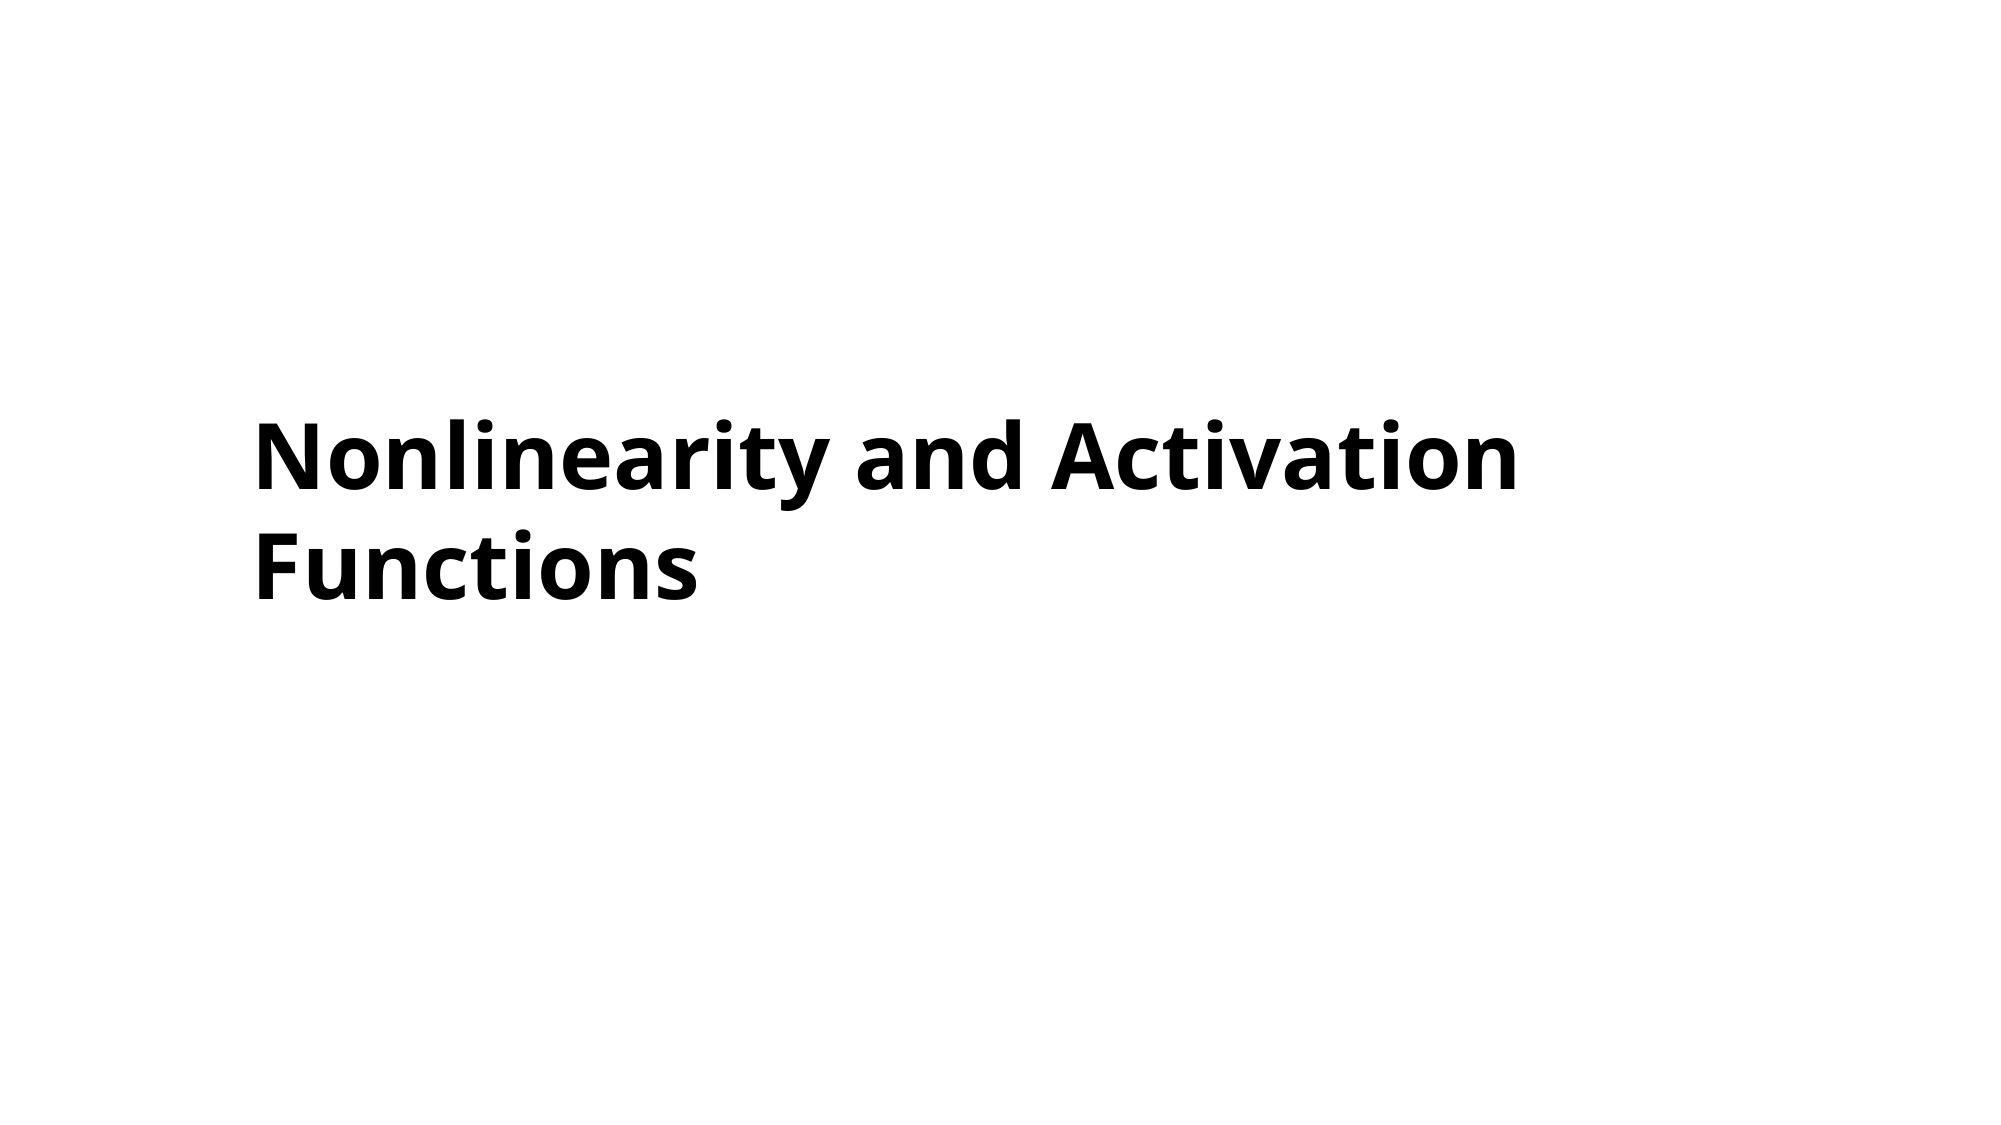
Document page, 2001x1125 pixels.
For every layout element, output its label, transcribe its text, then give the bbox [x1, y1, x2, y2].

subtitle Nonlinearity and Activation Functions [229, 309, 1738, 641]
